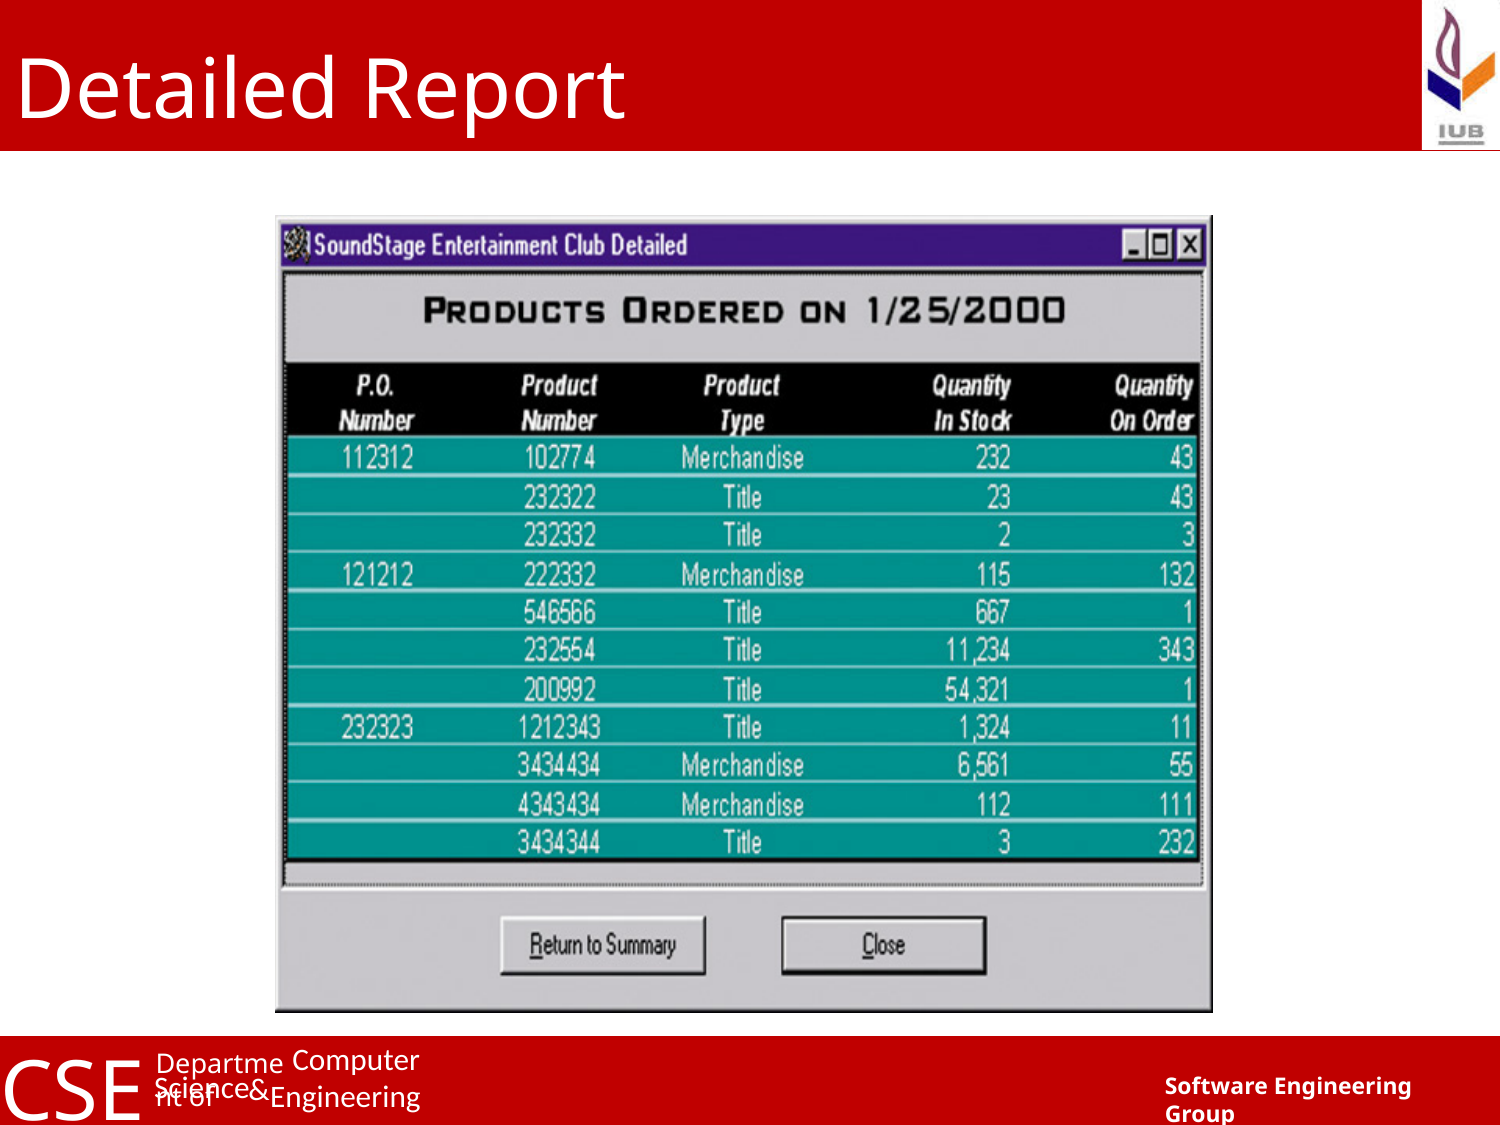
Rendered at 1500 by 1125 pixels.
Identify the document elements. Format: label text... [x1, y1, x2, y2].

picture [274, 215, 1213, 1013]
title Detailed Report [0, 0, 1500, 150]
